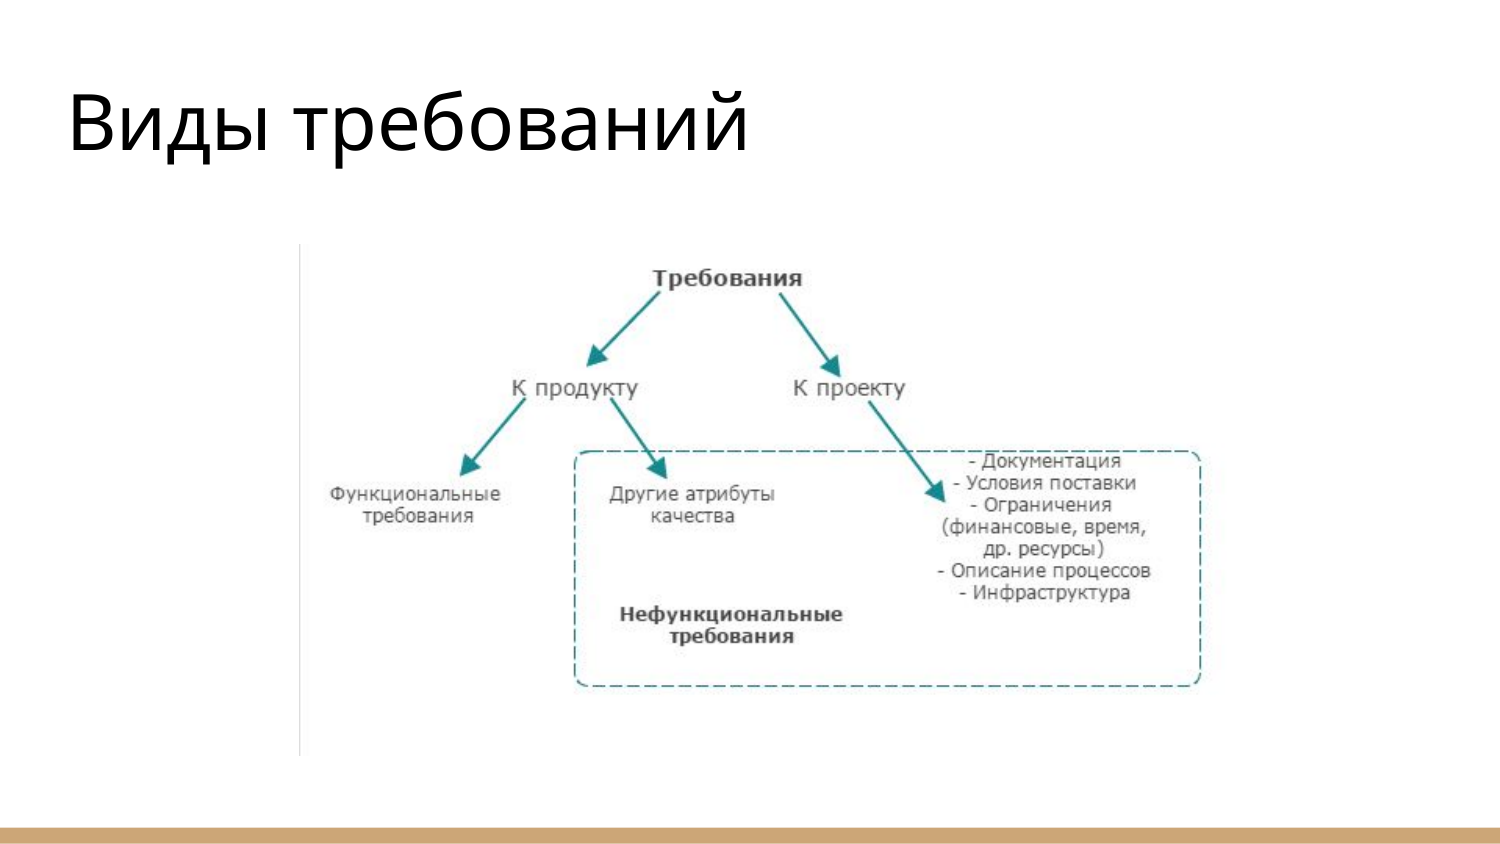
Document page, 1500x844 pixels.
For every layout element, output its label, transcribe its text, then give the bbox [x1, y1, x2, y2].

picture [299, 244, 1231, 756]
title Виды требований [51, 51, 1449, 189]
